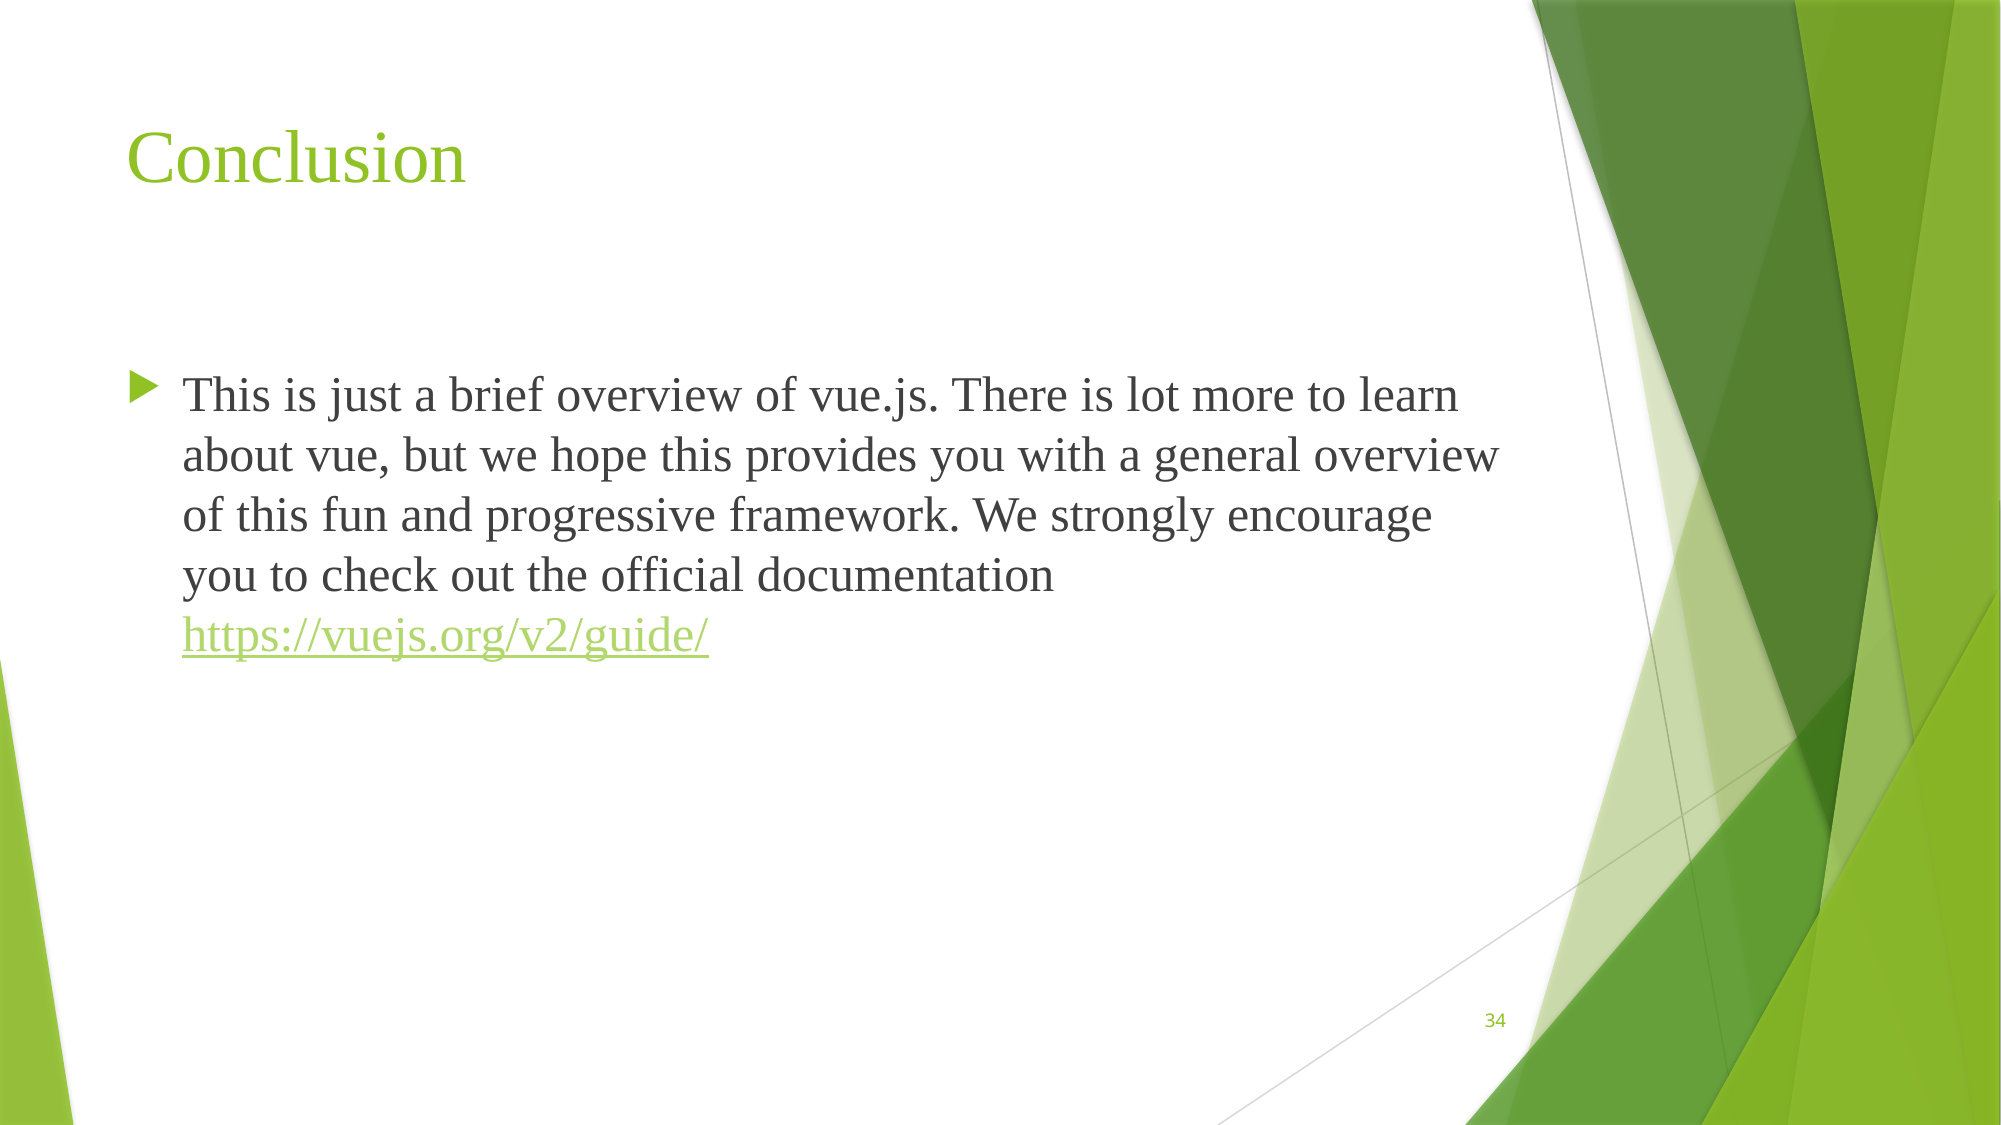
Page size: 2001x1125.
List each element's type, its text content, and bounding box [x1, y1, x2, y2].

title Conclusion [111, 99, 1522, 317]
slide_number 34 [1409, 991, 1522, 1051]
list This is just a brief overview of vue.js. There is lot more to learn about vue, but we hope this provides you with a general overview of this fun and progressive framework. We strongly encourage you to check out the official documentation https://vuejs.org/v2/guide/ [111, 354, 1522, 992]
